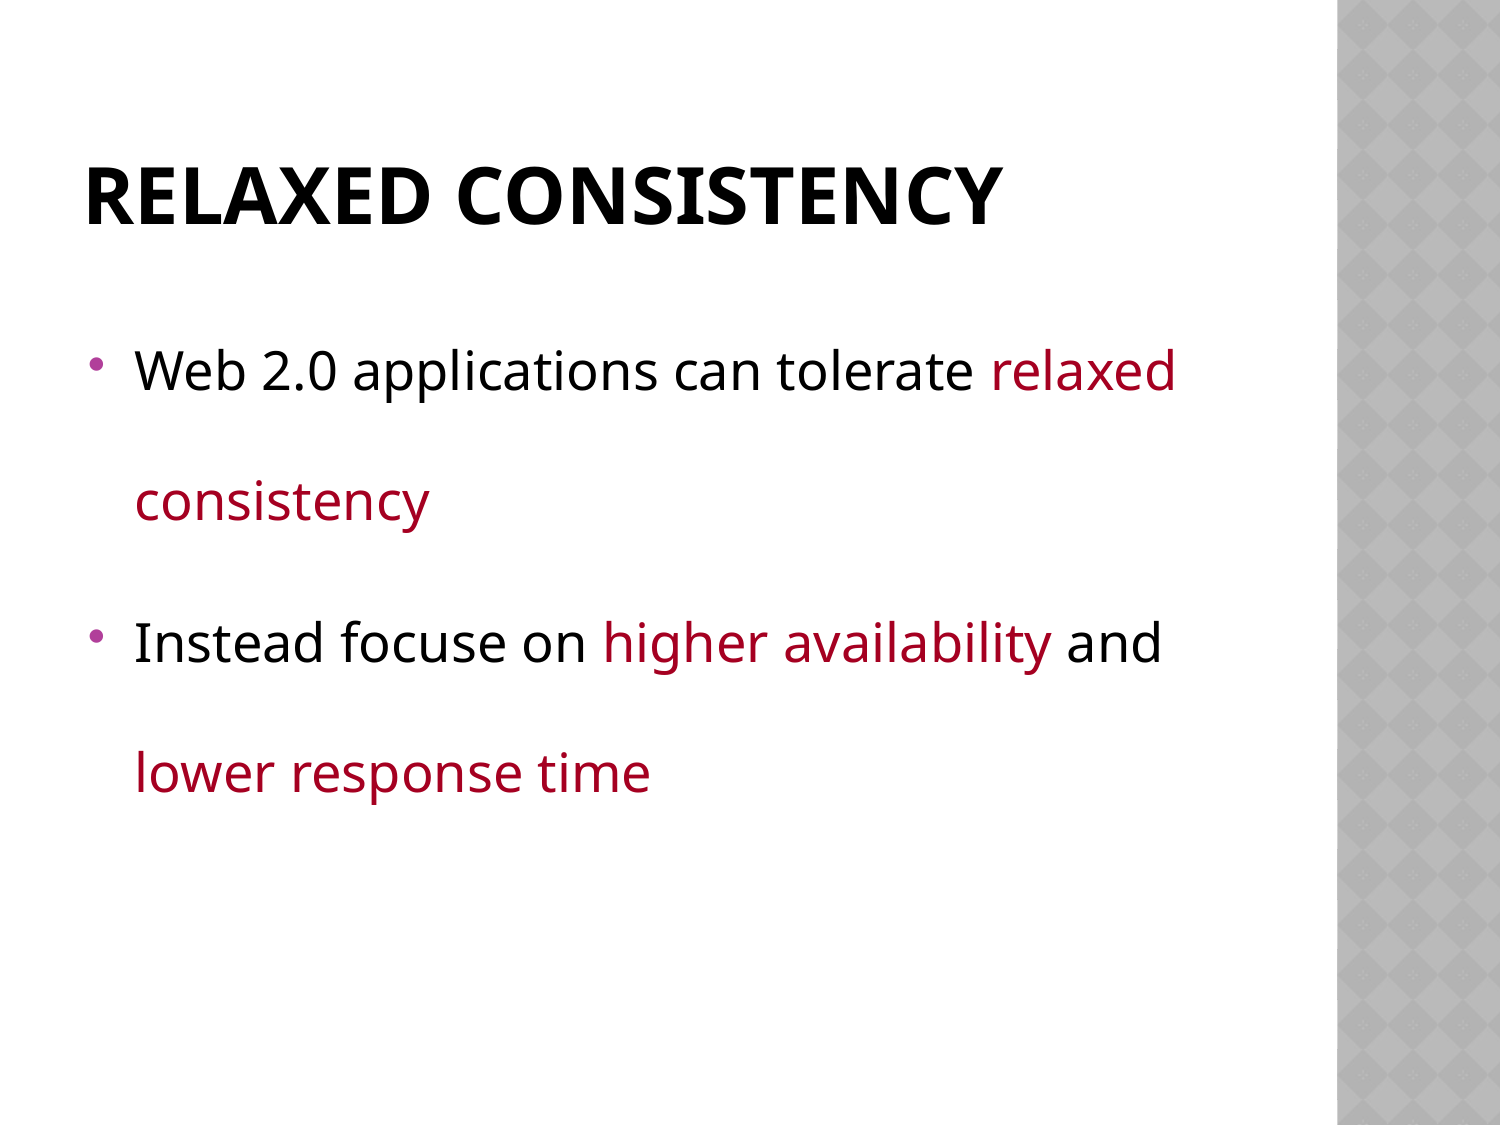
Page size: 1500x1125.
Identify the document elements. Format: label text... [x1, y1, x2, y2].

list Web 2.0 applications can tolerate relaxed consistency Instead focuse on higher availability and lower response time [75, 264, 1263, 1059]
title Relaxed Consistency [75, 52, 1263, 240]
